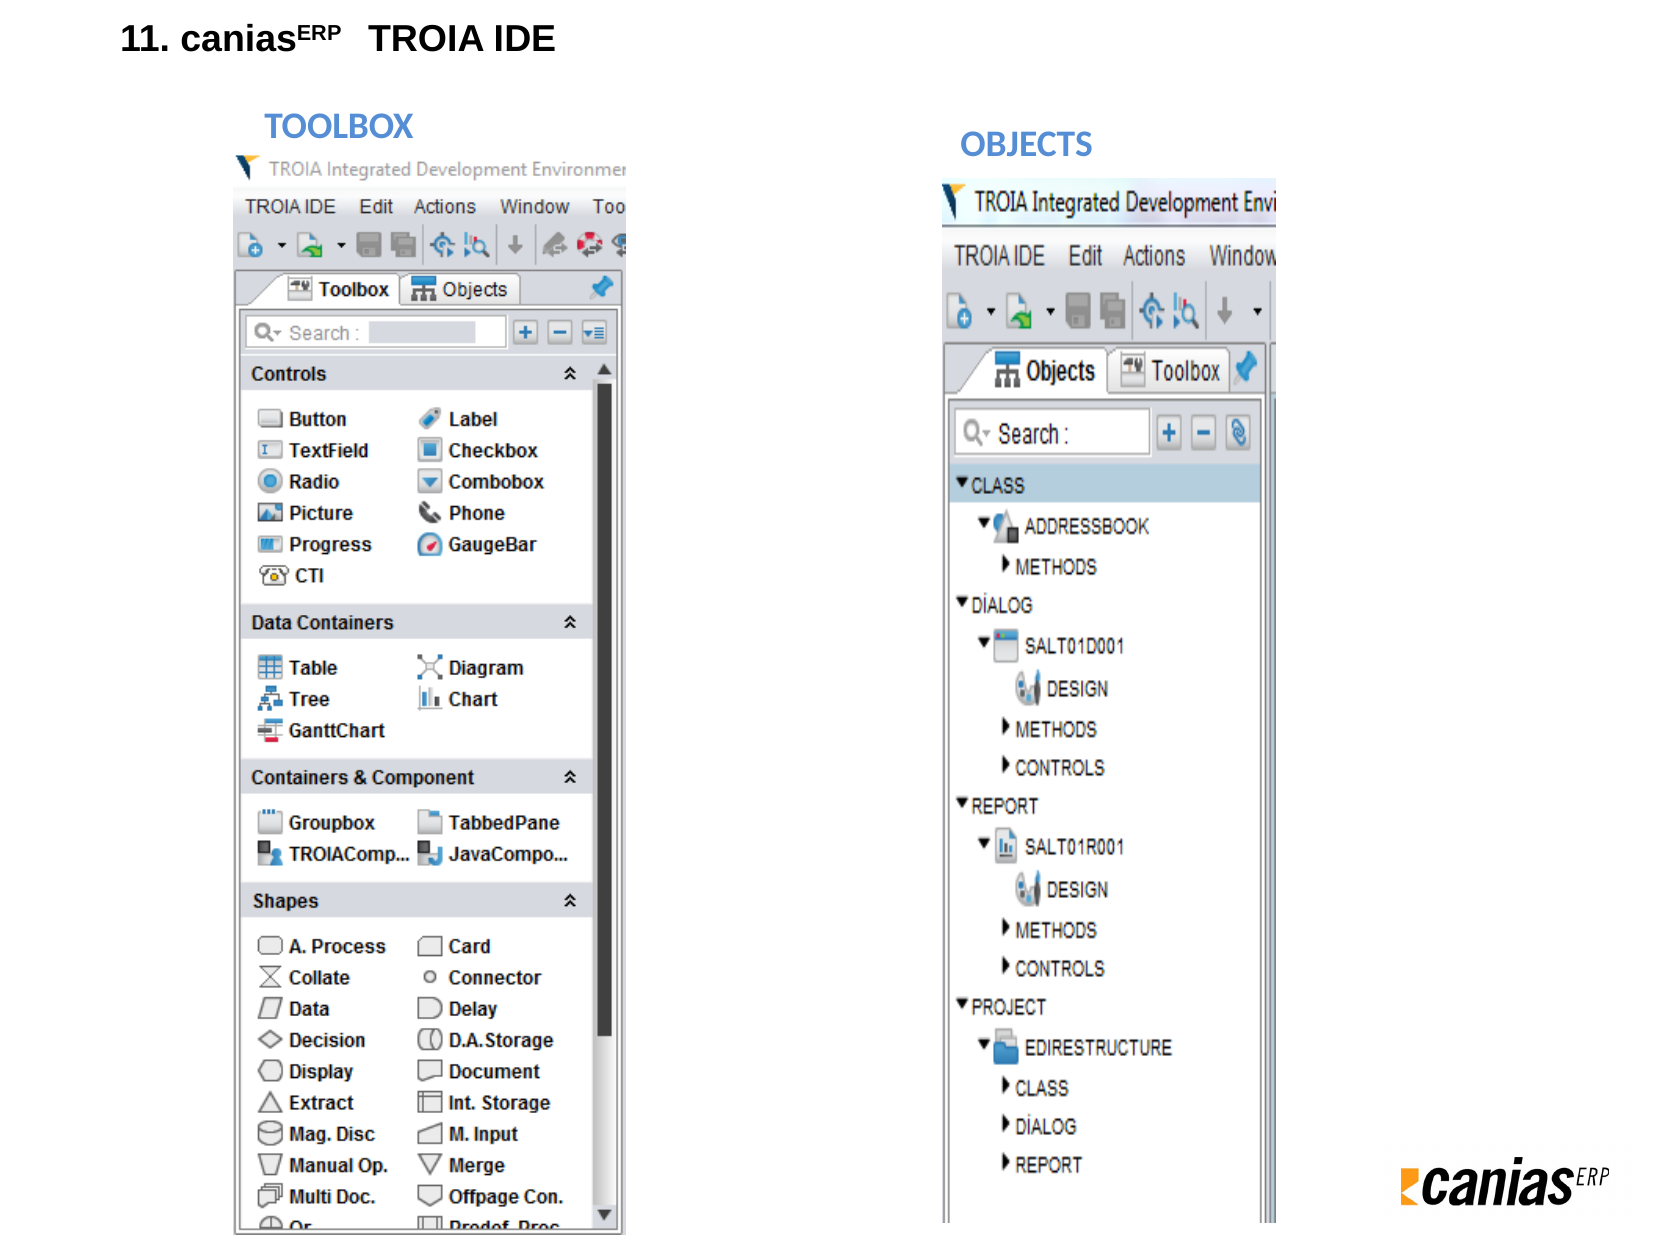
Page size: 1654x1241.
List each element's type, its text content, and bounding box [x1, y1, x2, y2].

picture [233, 151, 627, 1235]
text_box 11. caniasERP TROIA IDE [10, 6, 1624, 65]
text_box TOOLBOX [249, 93, 429, 149]
picture [1375, 1139, 1635, 1223]
picture [942, 178, 1276, 1223]
text_box OBJECTS [945, 112, 1109, 172]
